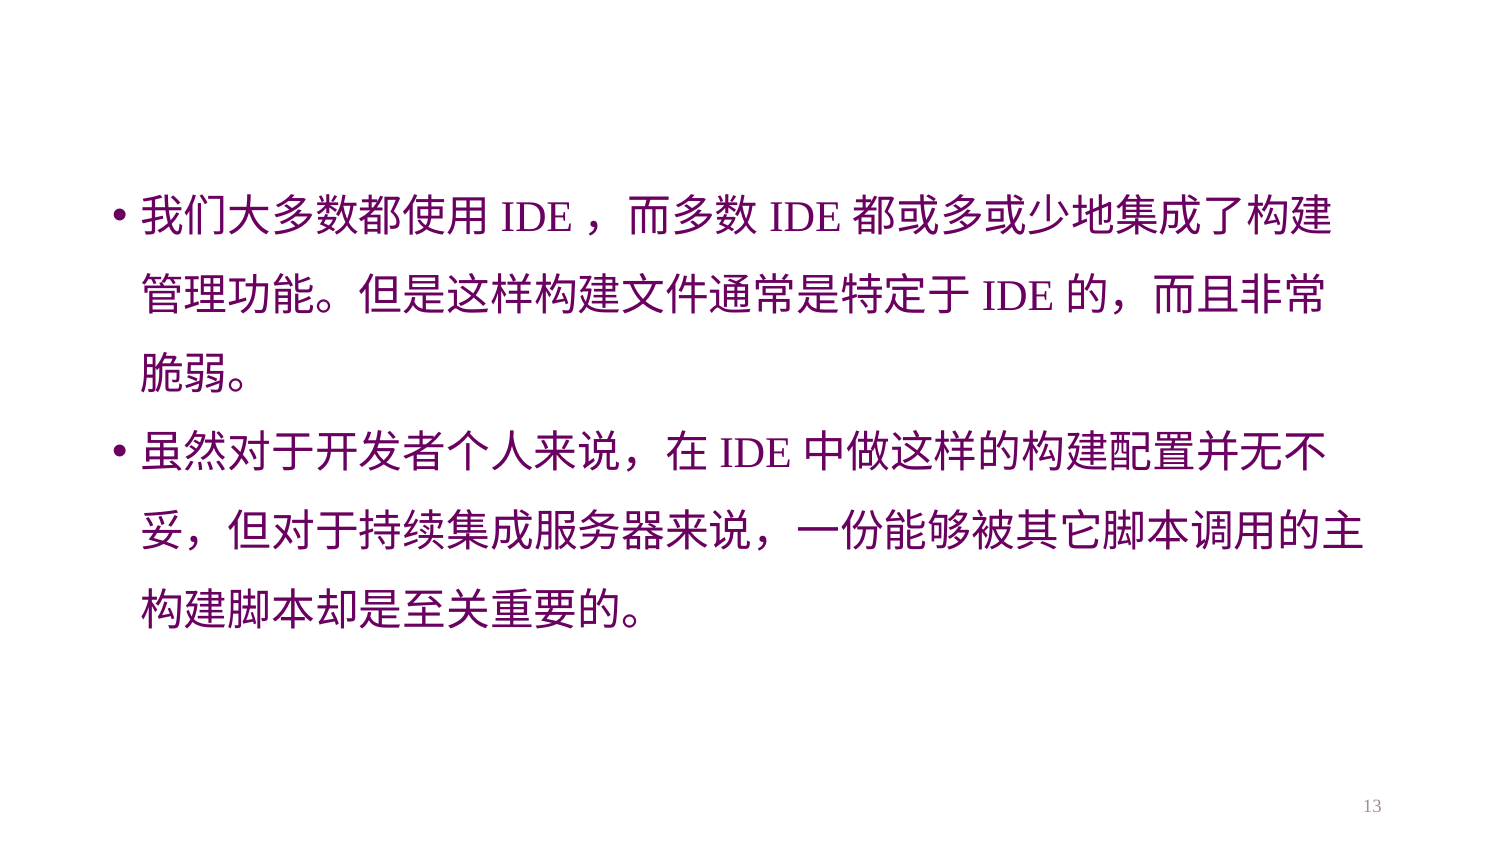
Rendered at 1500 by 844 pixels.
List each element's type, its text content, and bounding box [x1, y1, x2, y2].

list 我们大多数都使用IDE，而多数IDE都或多或少地集成了构建管理功能。但是这样构建文件通常是特定于IDE的，而且非常脆弱。 虽然对于开发者个人来说，在IDE中做这样的构建配置并无不妥，但对于持续集成服务器来说，一份能够被其它脚本调用的主构建脚本却是至关重要的。 [97, 154, 1381, 690]
slide_number 13 [1059, 782, 1397, 827]
